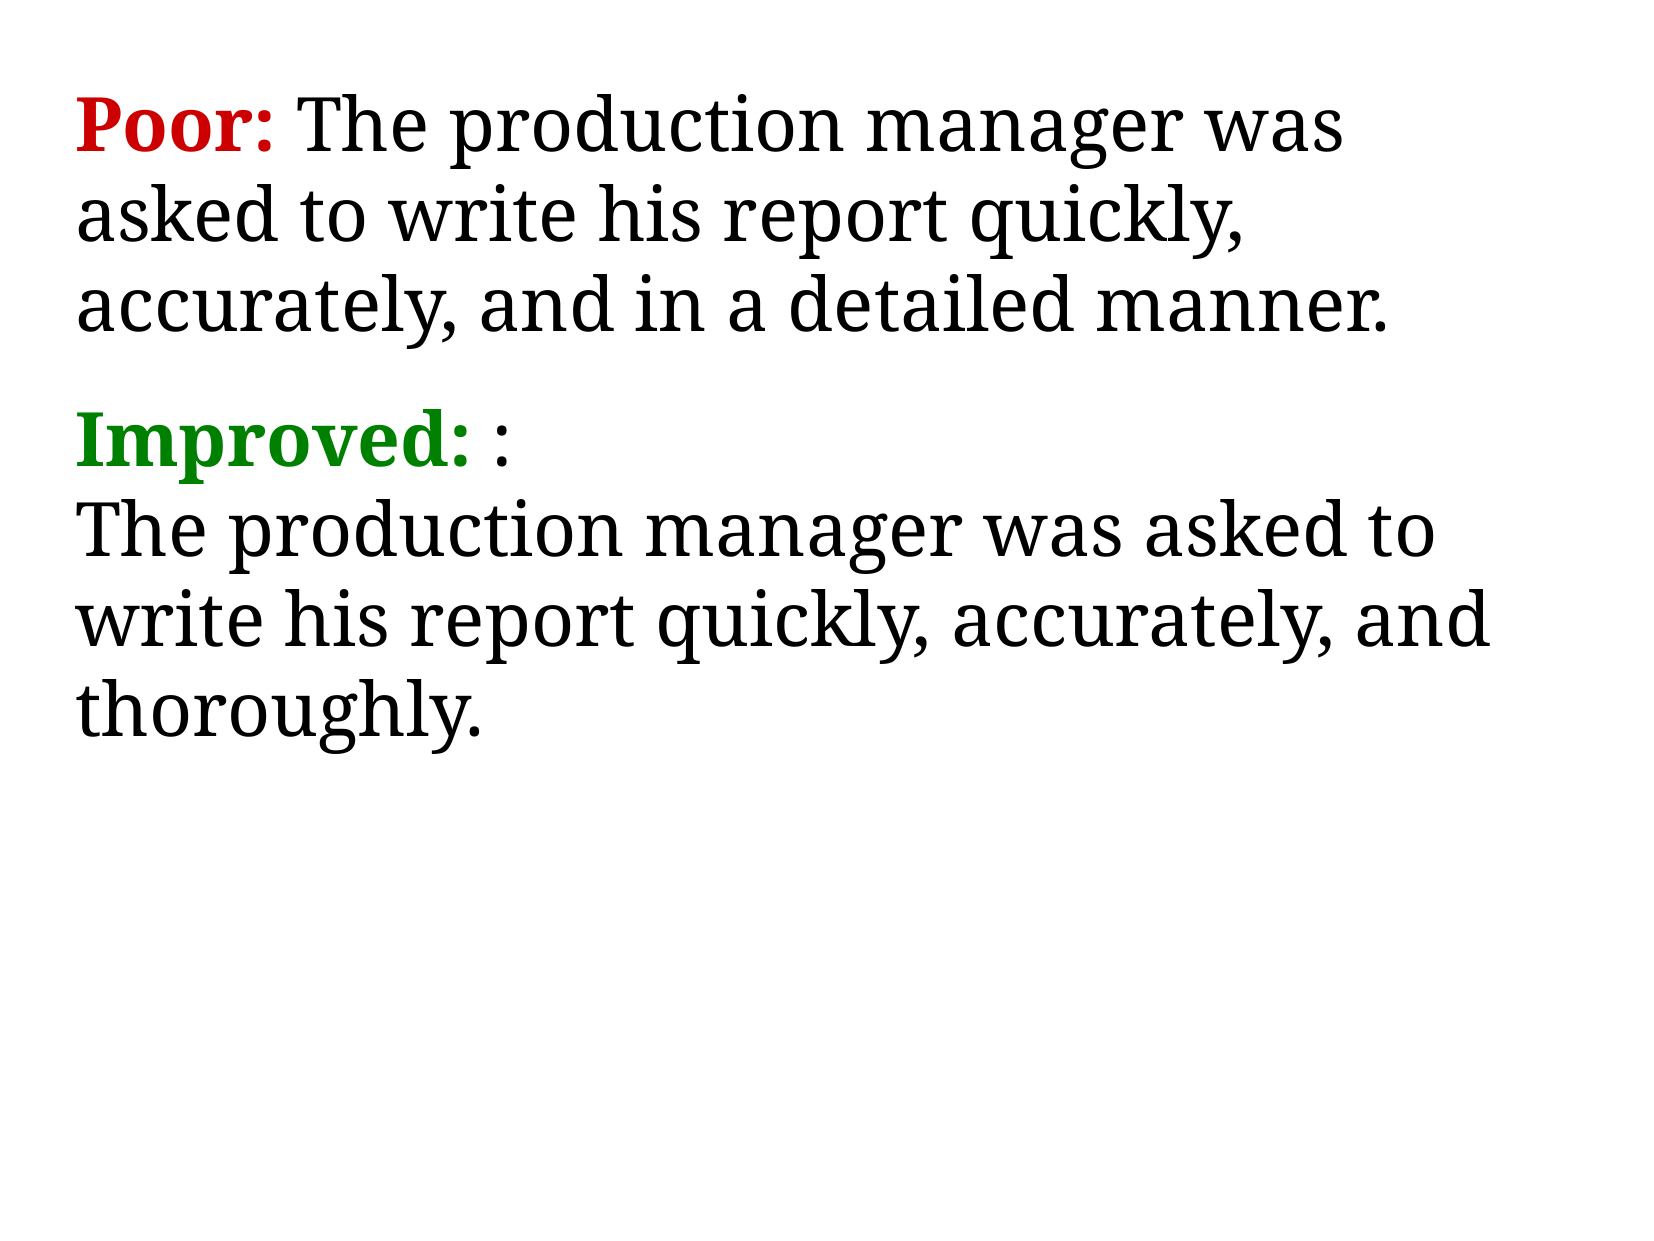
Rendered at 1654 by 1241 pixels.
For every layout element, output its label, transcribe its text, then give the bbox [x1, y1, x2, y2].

text_box Poor: The production manager was asked to write his report quickly, accurately, and in a detailed manner. Improved: : The production manager was asked to write his report quickly, accurately, and thoroughly. [74, 29, 1559, 1140]
text_box [74, 195, 1563, 1215]
